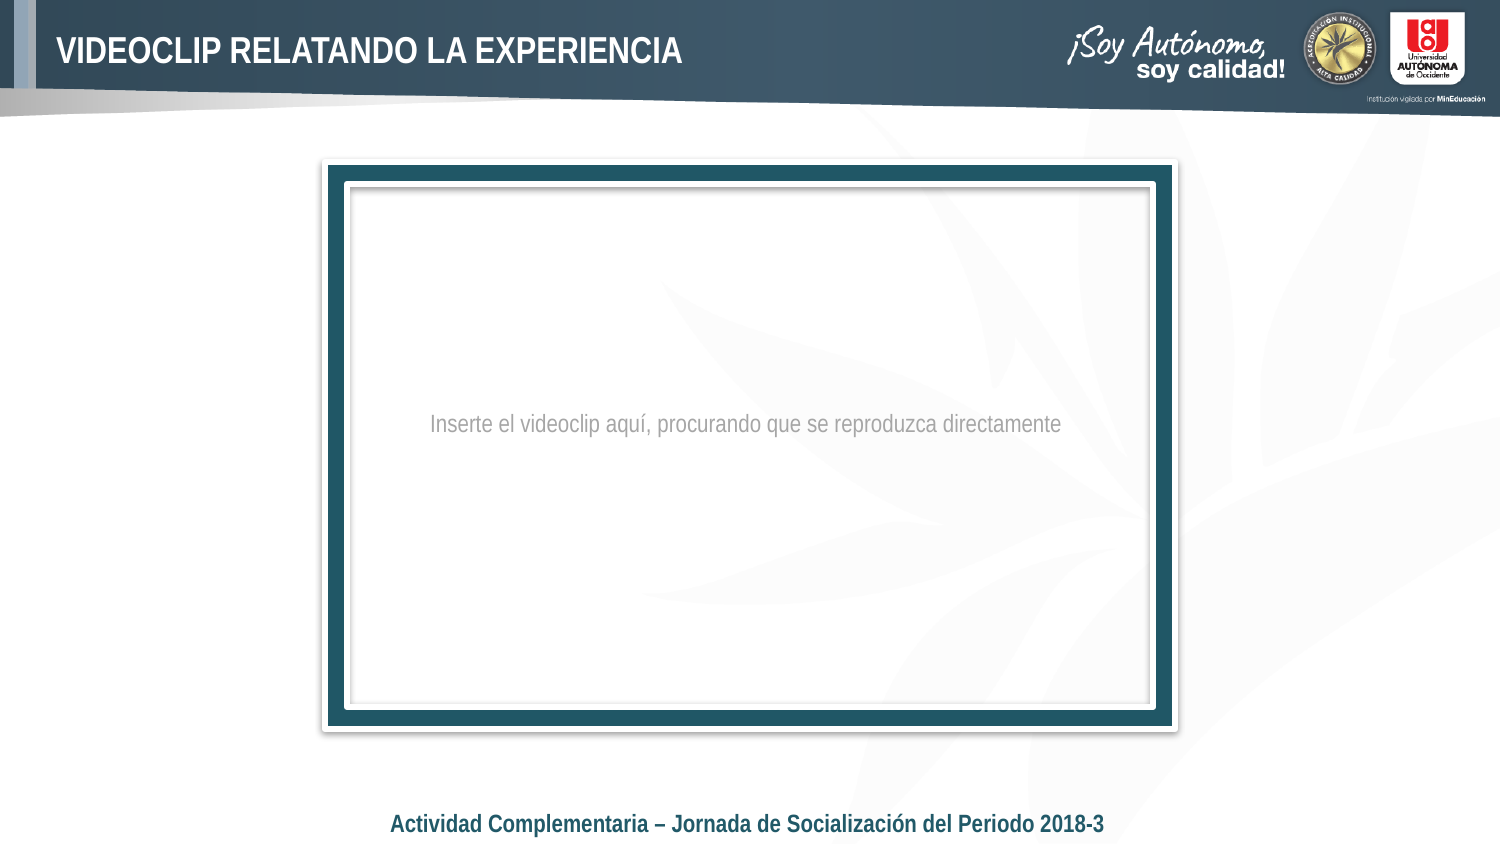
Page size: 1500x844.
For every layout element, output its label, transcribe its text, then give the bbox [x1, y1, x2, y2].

text_box Actividad Complementaria – Jornada de Socialización del Periodo 2018-3 [0, 799, 1496, 844]
text_box [322, 159, 1178, 732]
picture [0, 0, 1500, 844]
text_box VIDEOCLIP RELATANDO LA EXPERIENCIA [41, 18, 869, 79]
text_box Inserte el videoclip aquí, procurando que se reproduzca directamente [415, 400, 1079, 445]
